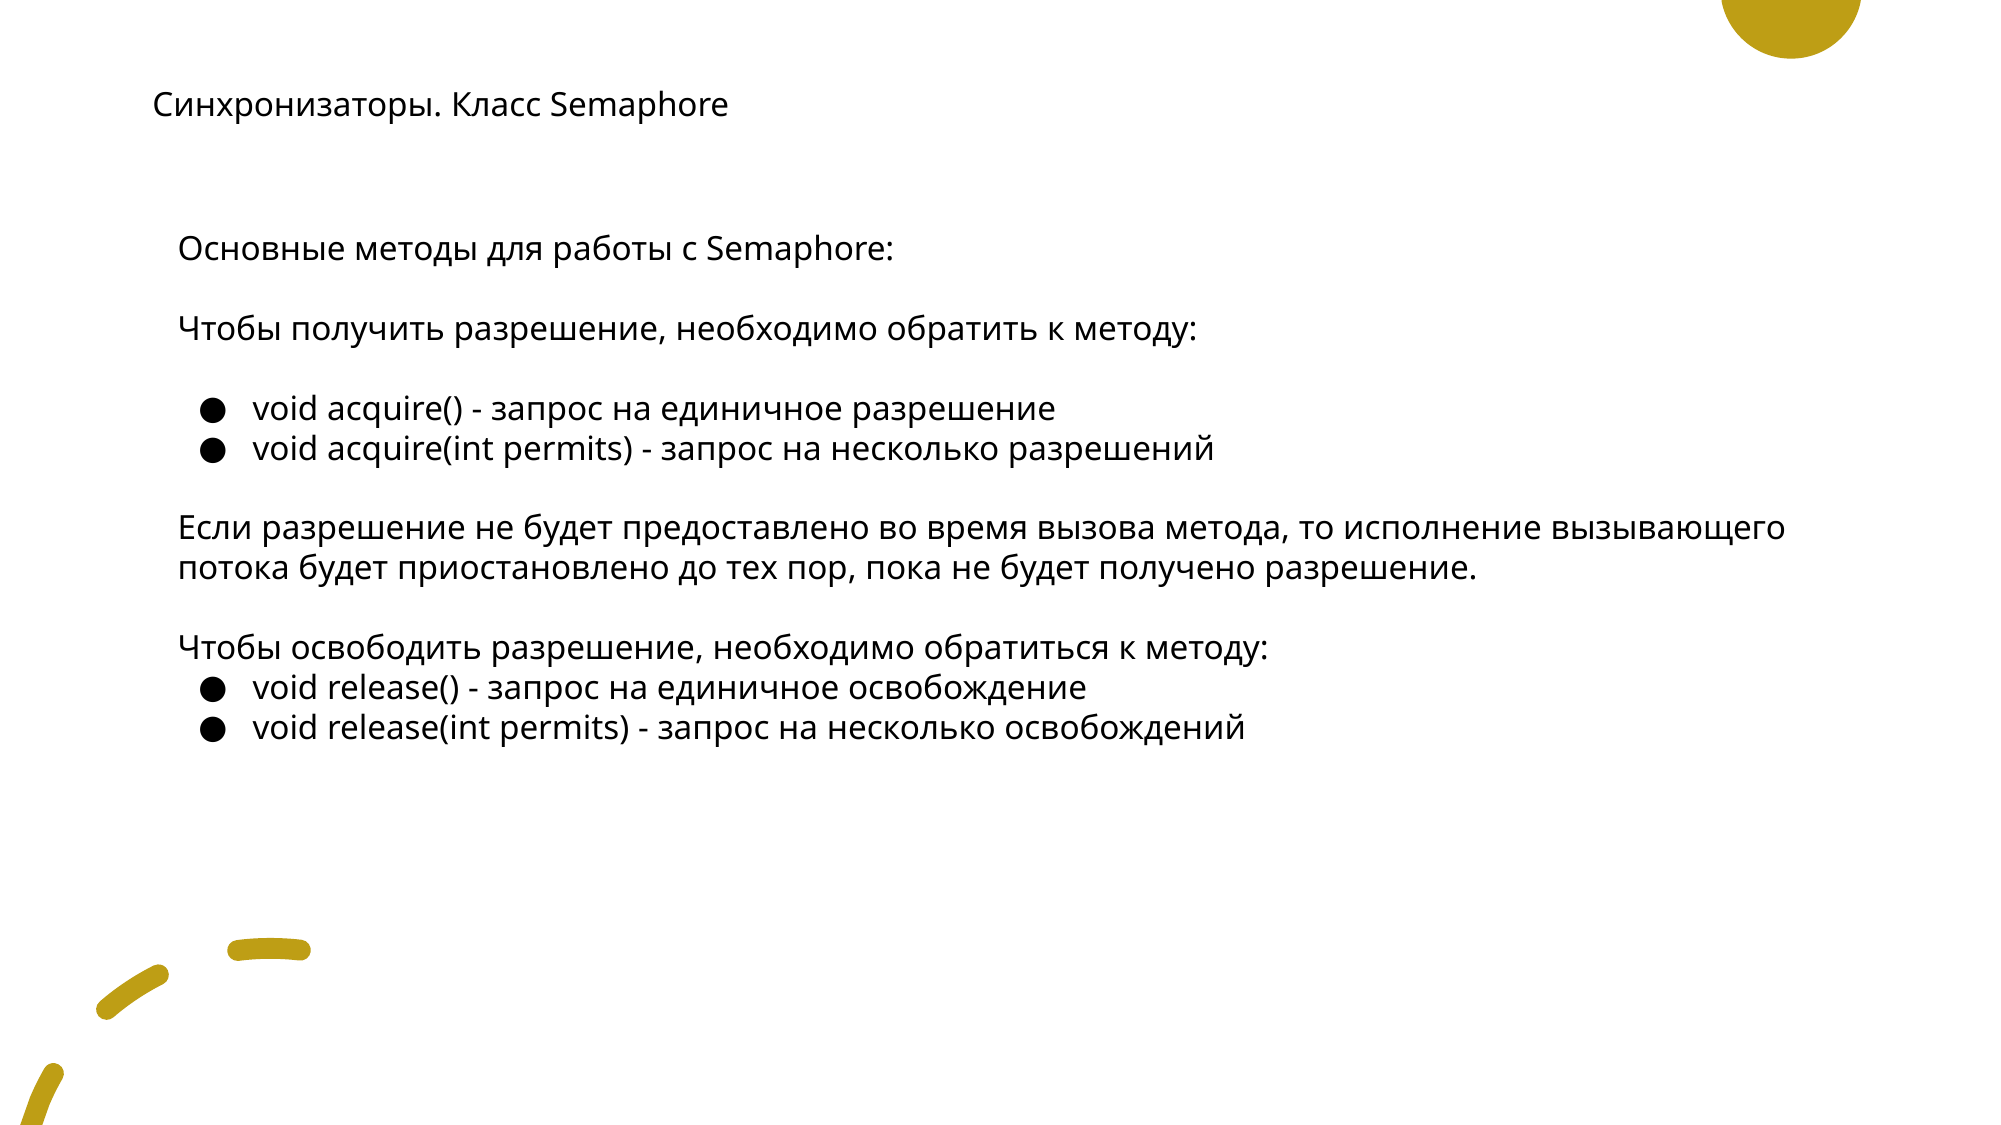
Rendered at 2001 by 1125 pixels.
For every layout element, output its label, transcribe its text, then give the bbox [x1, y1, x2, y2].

text_box Основные методы для работы с Semaphore: Чтобы получить разрешение, необходимо обратить к методу: void acquire() - запрос на единичное разрешение void acquire(int permits) - запрос на несколько разрешений Если разрешение не будет предоставлено во время вызова метода, то исполнение вызывающего потока будет приостановлено до тех пор, пока не будет получено разрешение. Чтобы освободить разрешение, необходимо обратиться к методу: void release() - запрос на единичное освобождение void release(int permits) - запрос на несколько освобождений [162, 220, 1872, 978]
title Синхронизаторы. Класс Semaphore [137, 59, 1847, 152]
